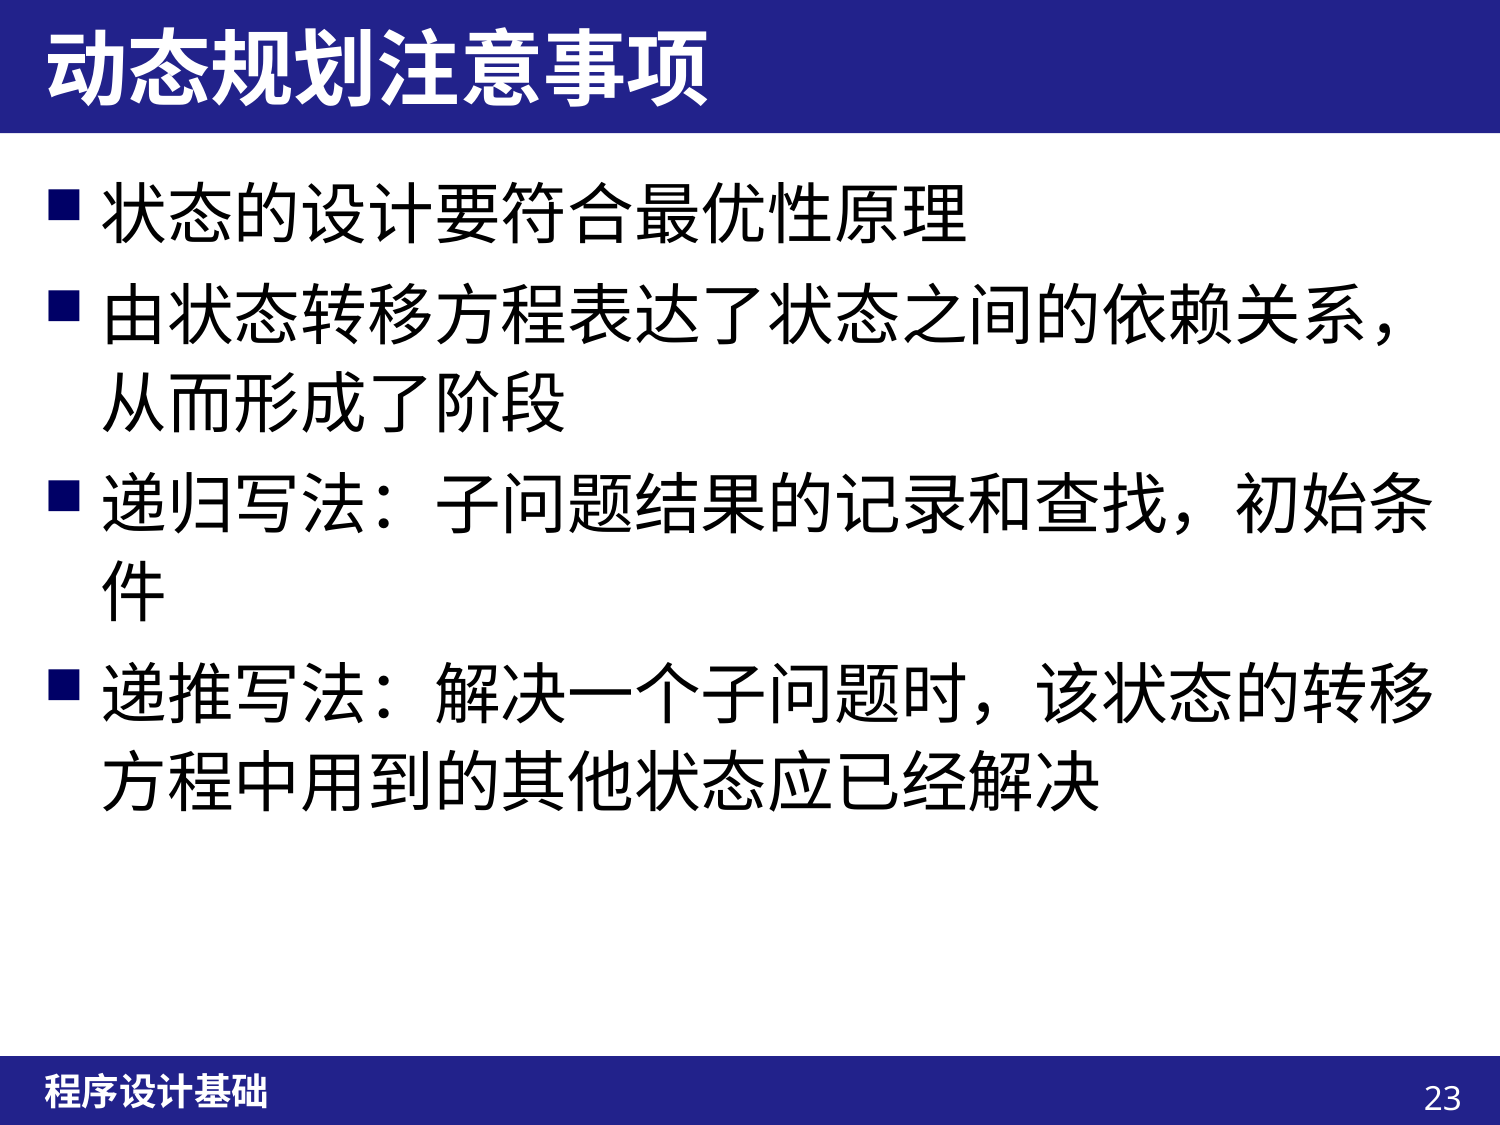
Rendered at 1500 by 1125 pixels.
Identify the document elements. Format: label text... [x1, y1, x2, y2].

list 状态的设计要符合最优性原理 由状态转移方程表达了状态之间的依赖关系，从而形成了阶段 递归写法：子问题结果的记录和查找，初始条件 递推写法：解决一个子问题时，该状态的转移方程中用到的其他状态应已经解决 [29, 156, 1469, 1034]
title 动态规划注意事项 [29, 0, 1469, 134]
